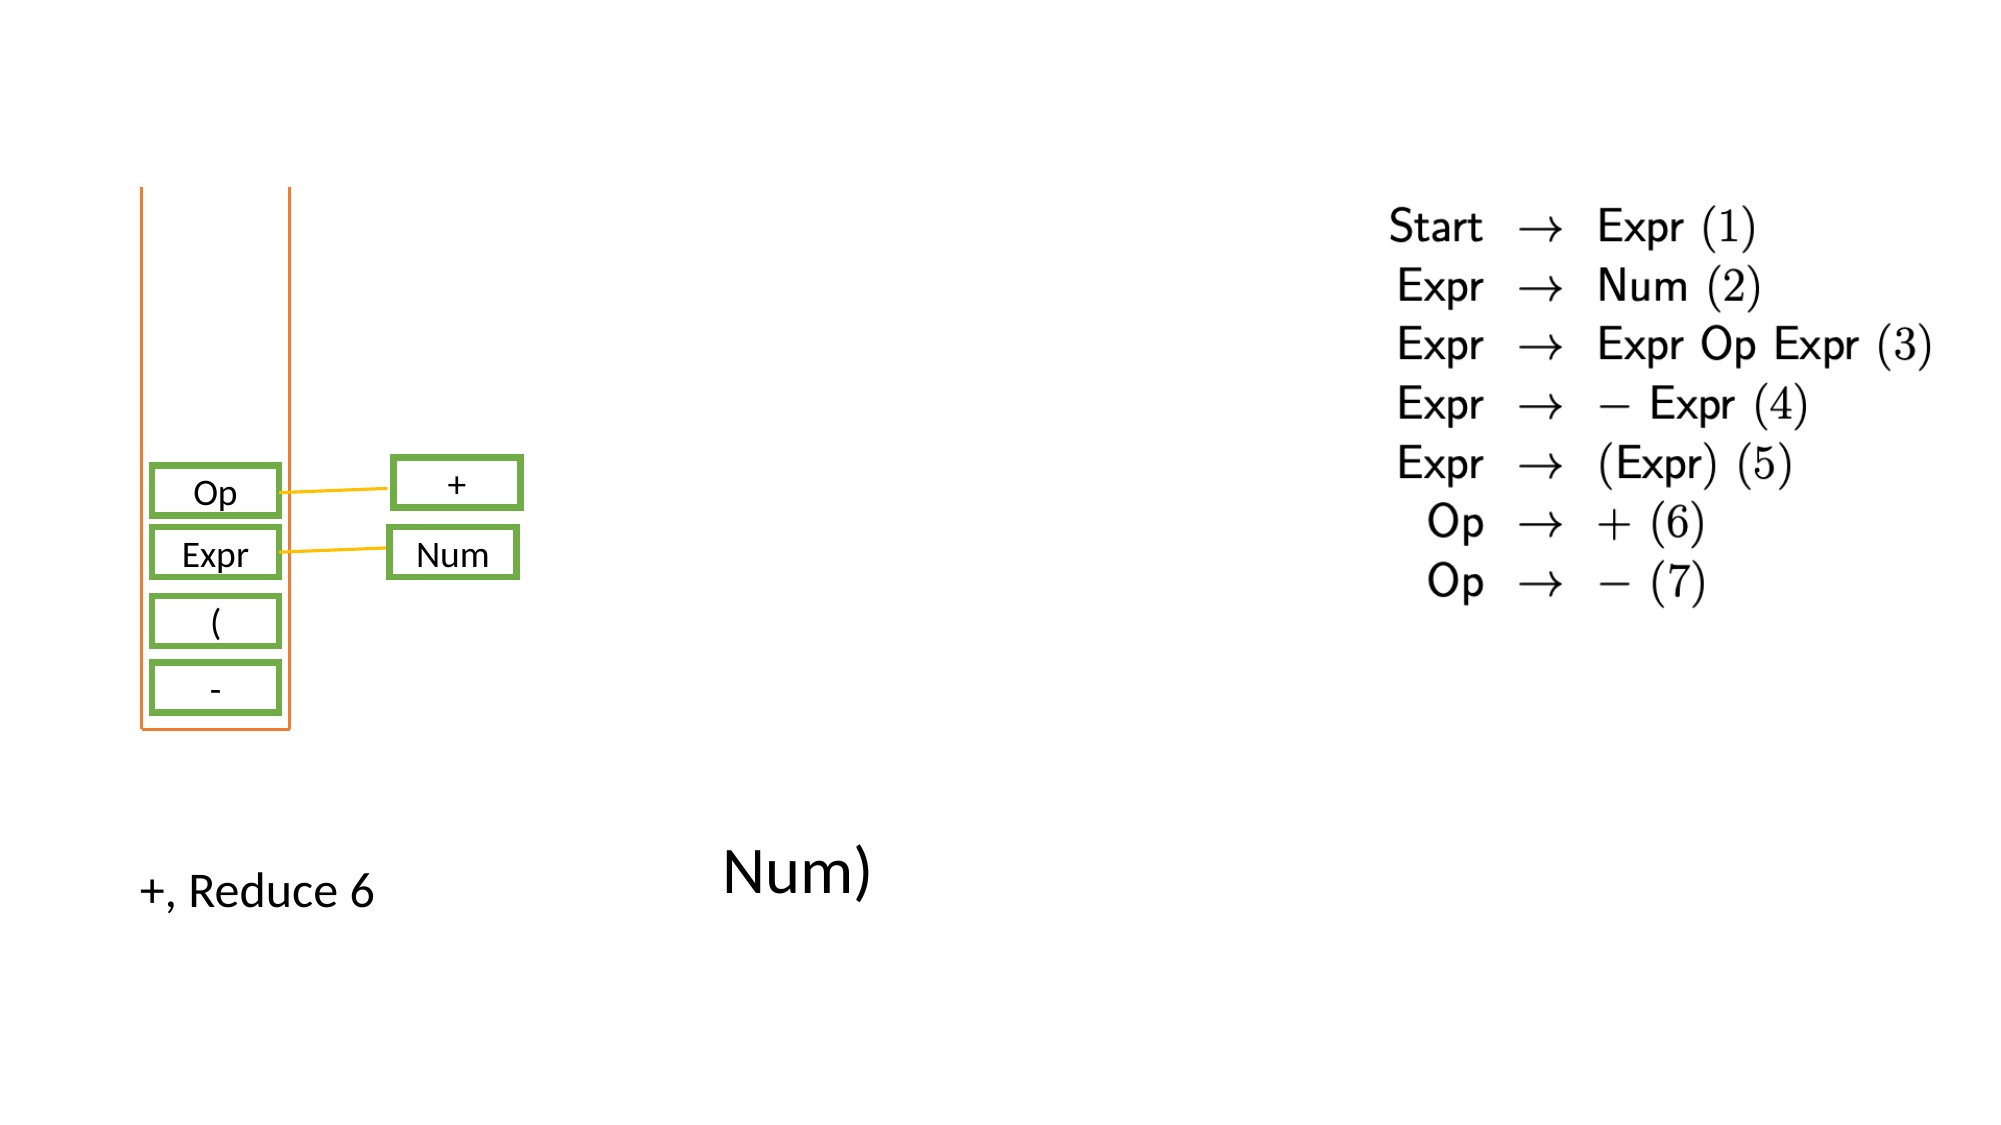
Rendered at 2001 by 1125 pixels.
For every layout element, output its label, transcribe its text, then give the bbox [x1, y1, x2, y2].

picture [1345, 187, 2000, 642]
text_box +, Reduce 6 [124, 849, 552, 925]
text_box Op [151, 464, 280, 517]
text_box + [392, 456, 521, 508]
text_box Num) [692, 827, 875, 908]
text_box Num [388, 526, 518, 578]
text_box Expr [151, 526, 280, 578]
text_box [279, 547, 388, 553]
text_box - [151, 661, 280, 713]
text_box ( [151, 595, 280, 647]
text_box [279, 488, 388, 493]
